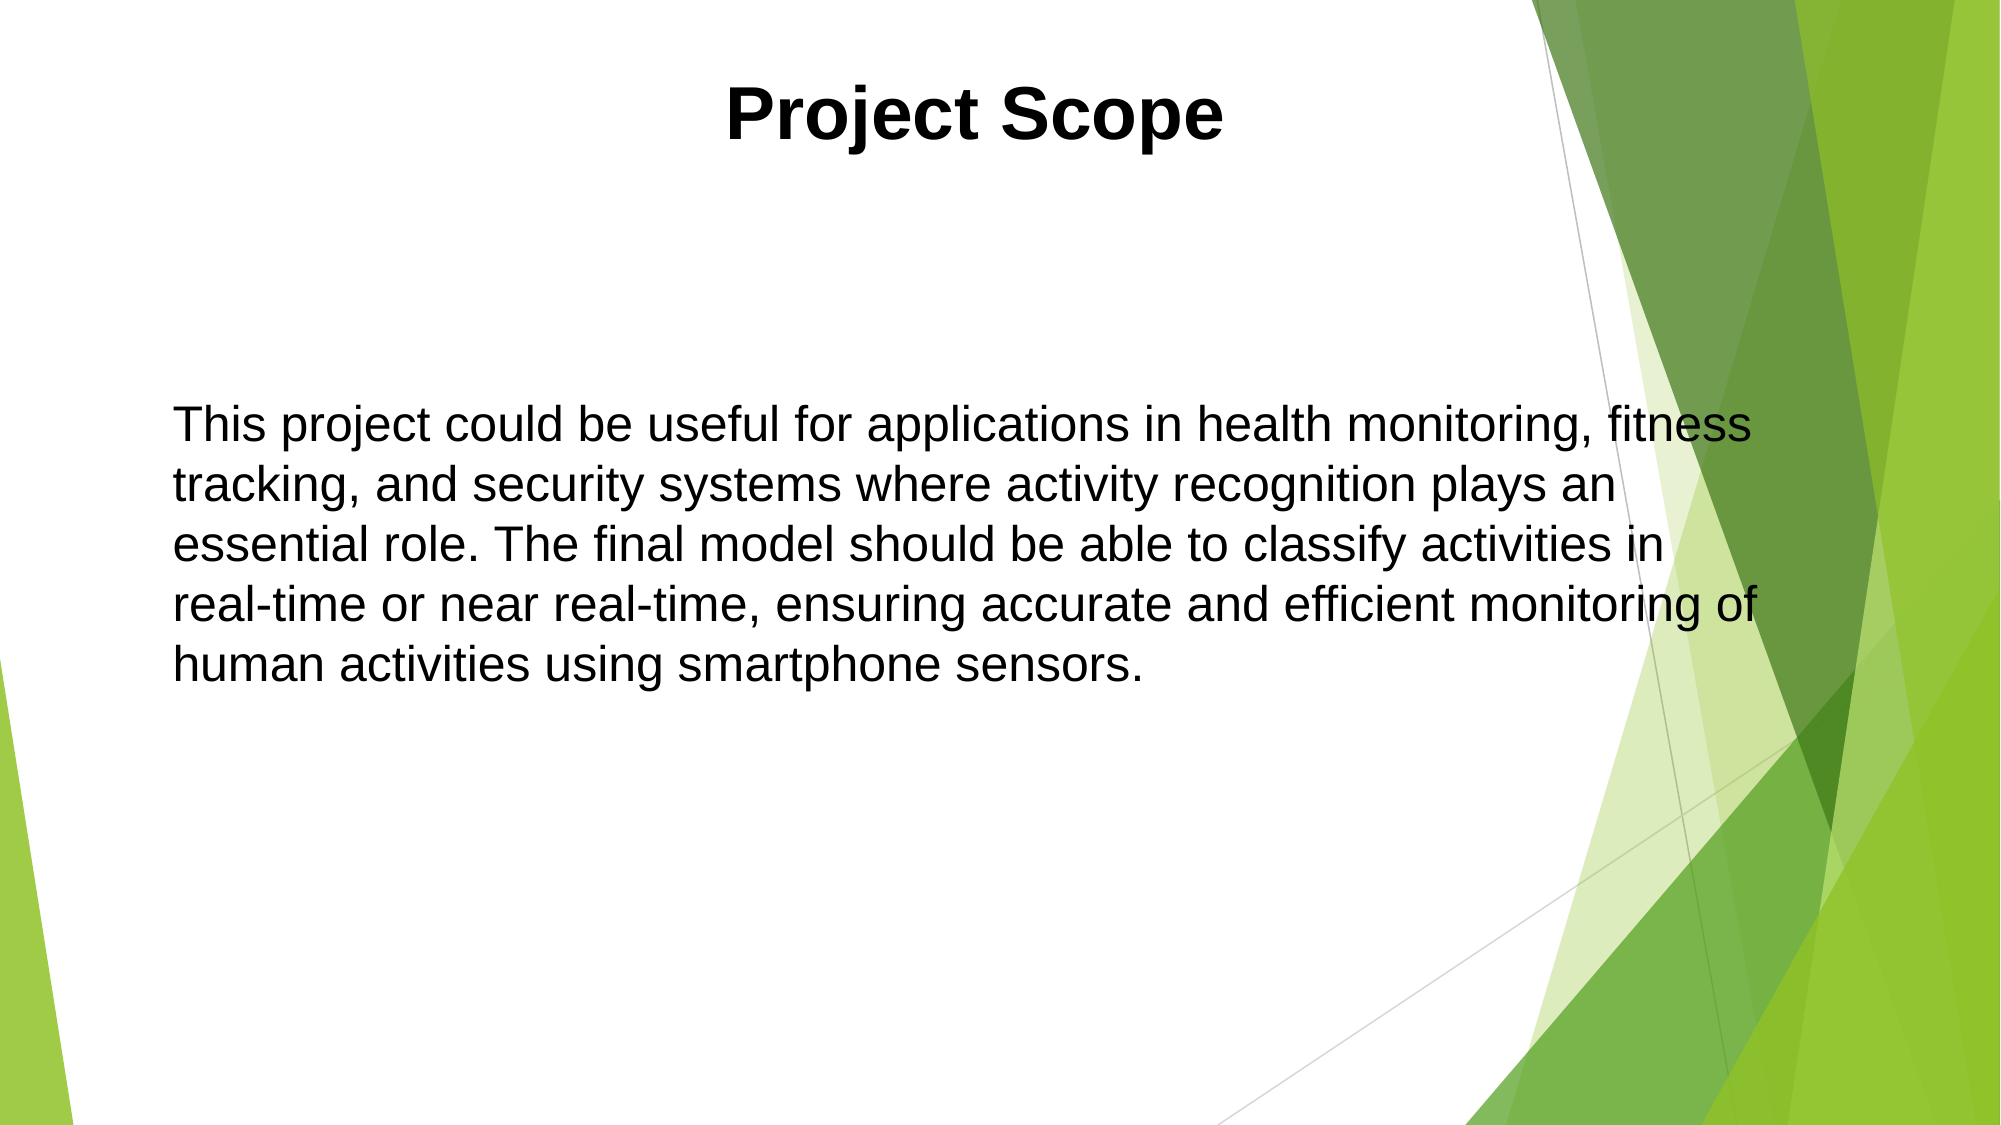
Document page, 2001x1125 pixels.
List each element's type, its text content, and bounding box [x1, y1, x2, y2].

title Project Scope [113, 56, 1839, 275]
list This project could be useful for applications in health monitoring, fitness tracking, and security systems where activity recognition plays an essential role. The final model should be able to classify activities in real-time or near real-time, ensuring accurate and efficient monitoring of human activities using smartphone sensors. [157, 214, 1776, 868]
